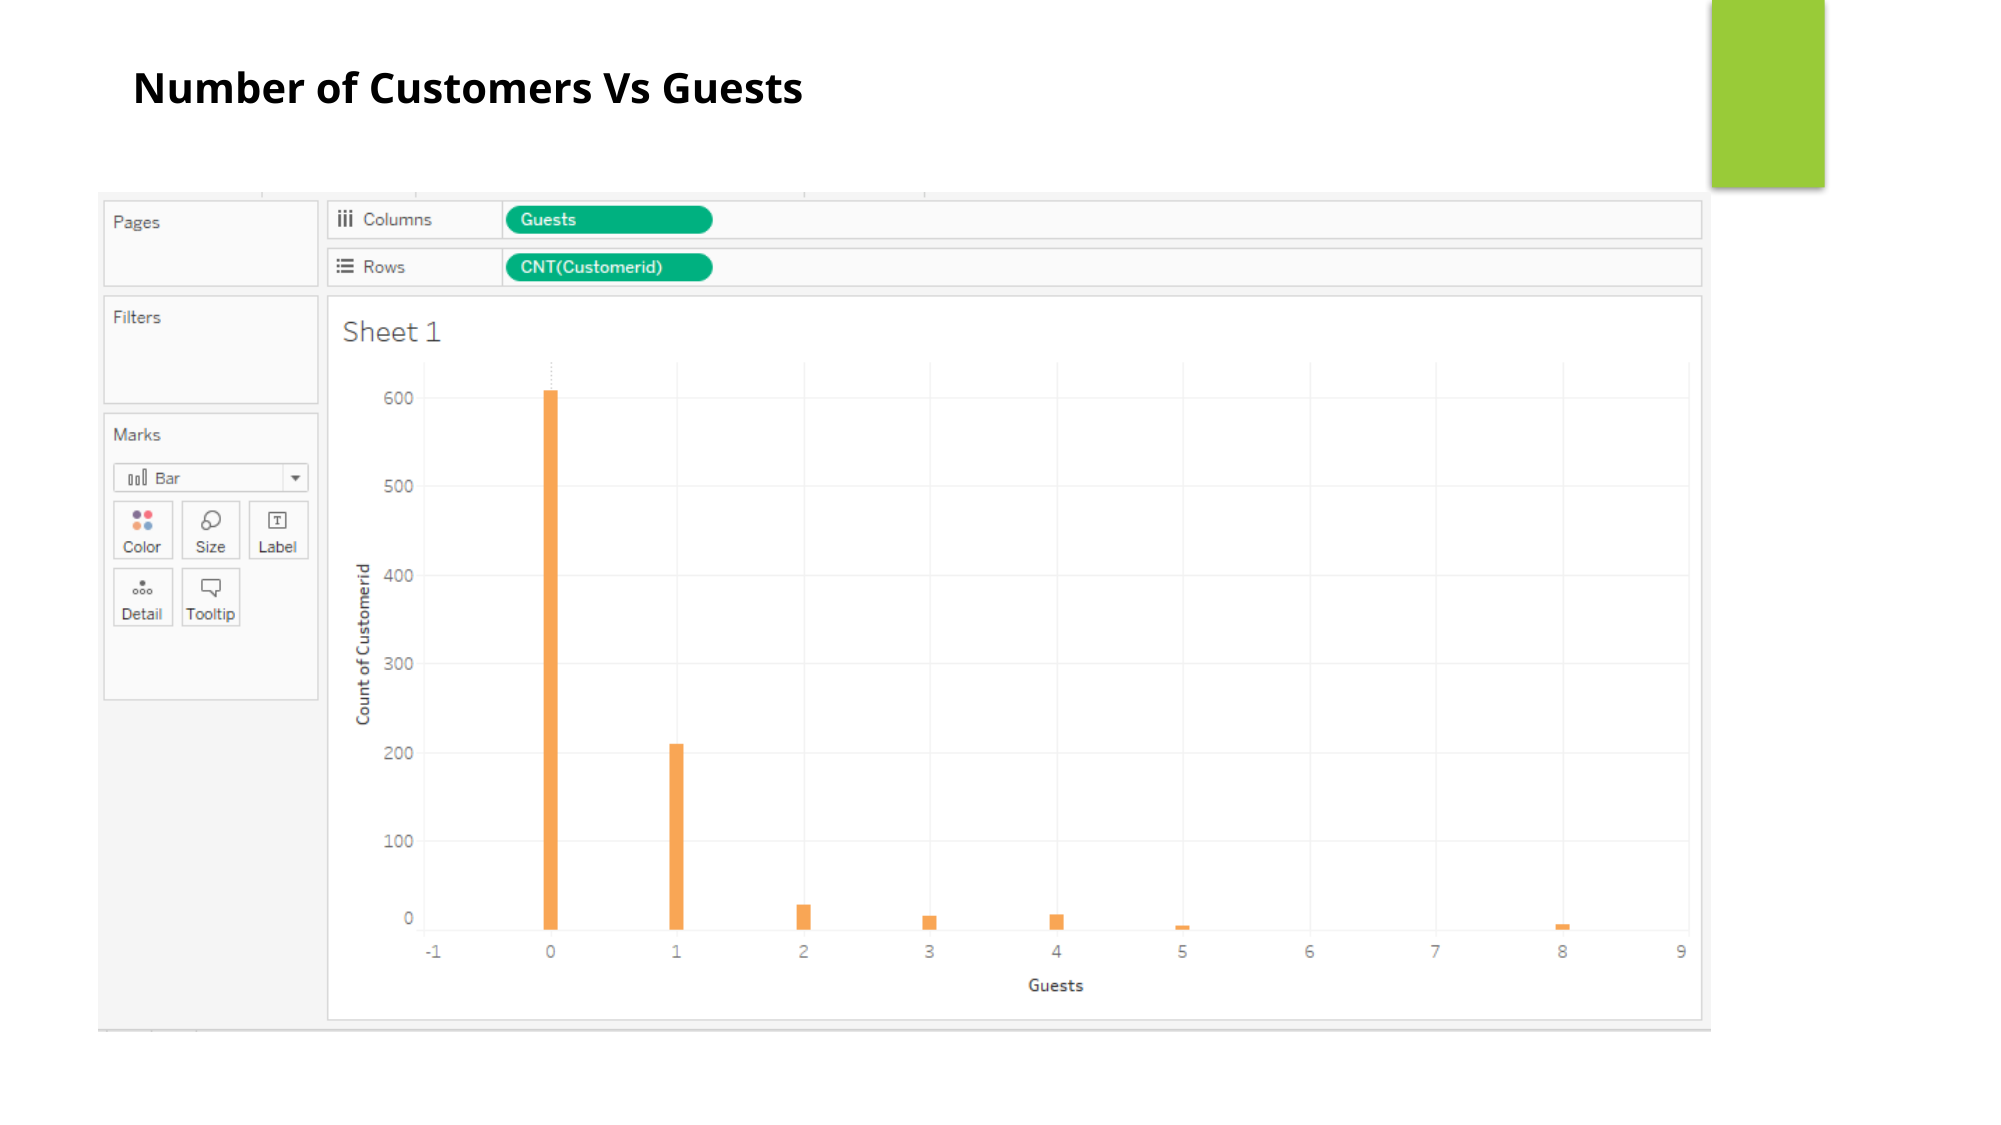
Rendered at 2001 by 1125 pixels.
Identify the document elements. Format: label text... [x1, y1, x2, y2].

picture [98, 191, 1712, 1033]
text_box Number of Customers Vs Guests [117, 54, 1163, 120]
